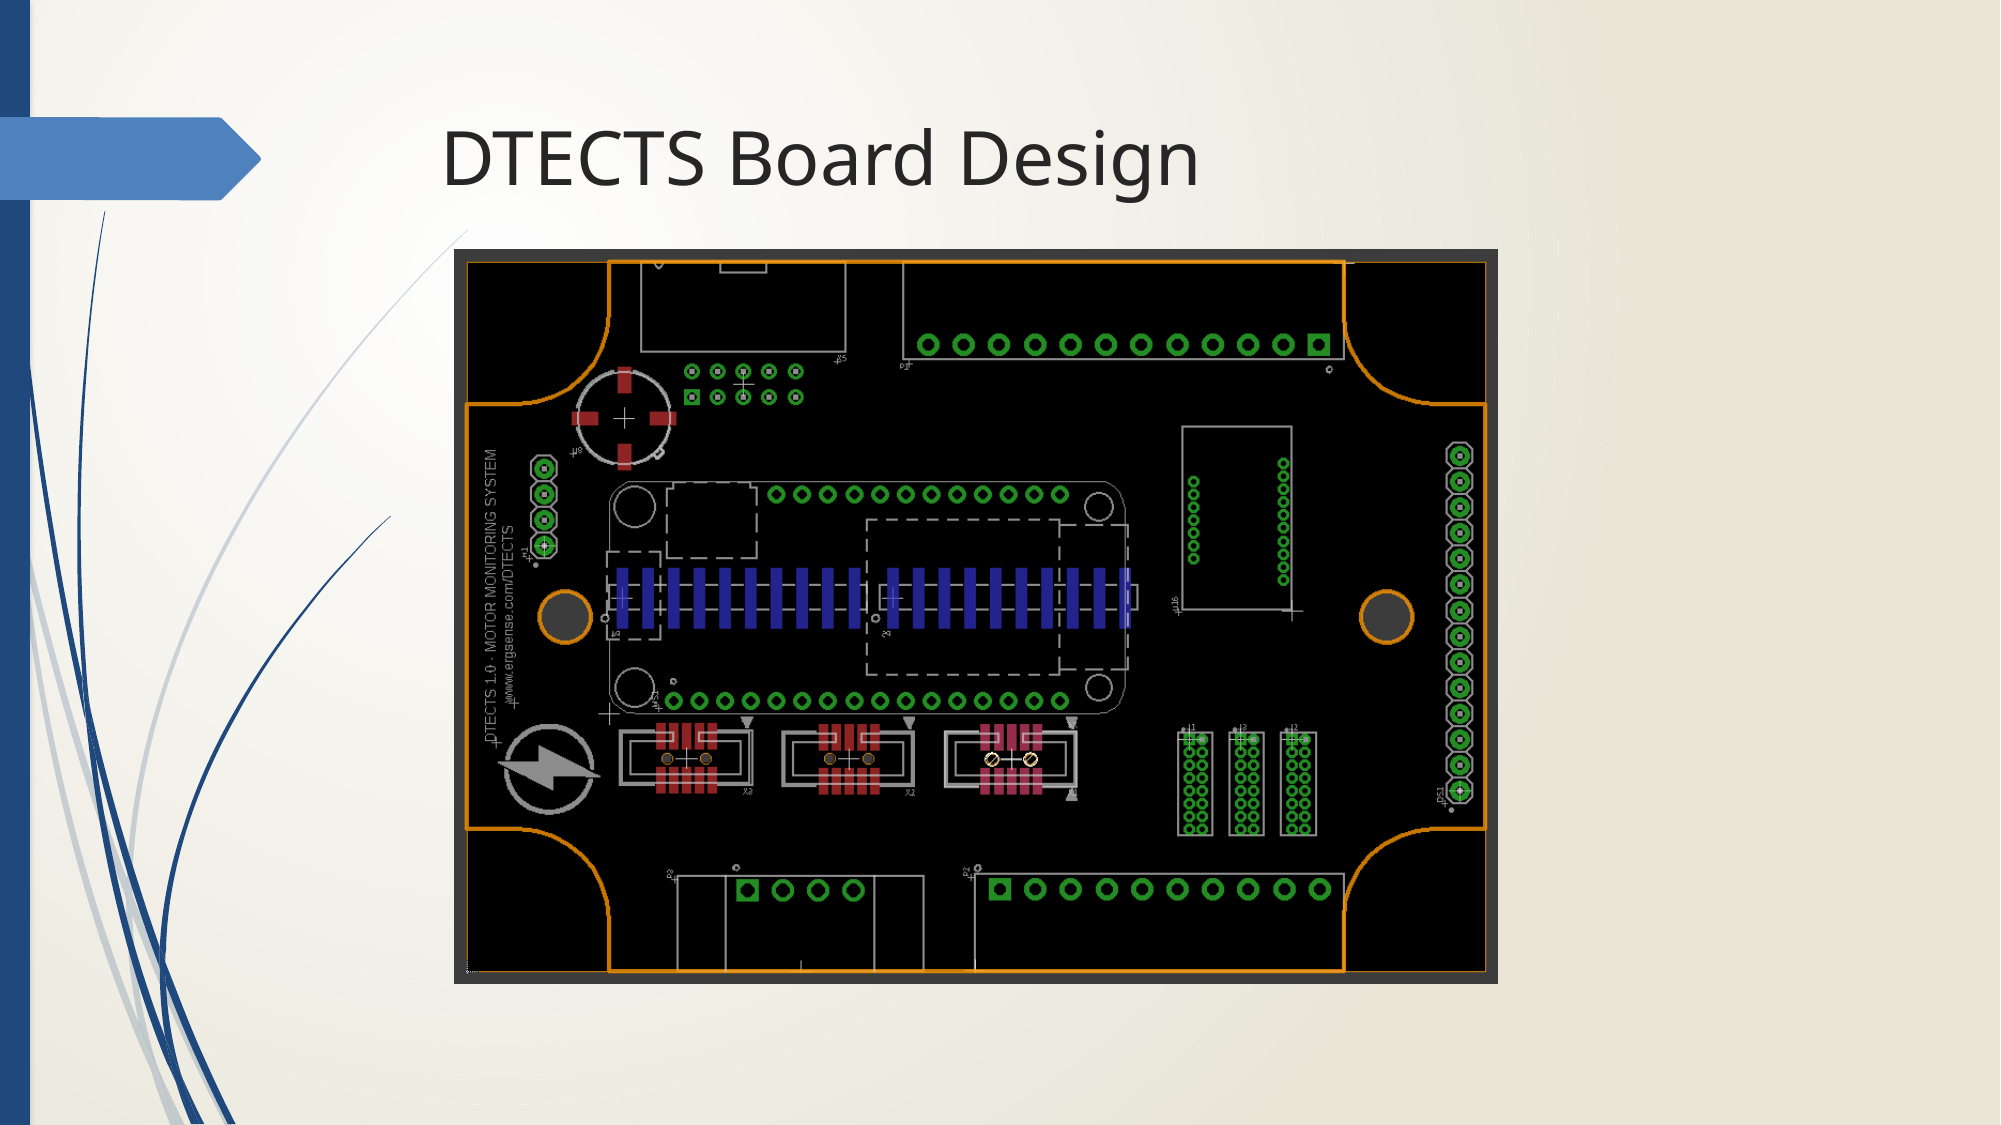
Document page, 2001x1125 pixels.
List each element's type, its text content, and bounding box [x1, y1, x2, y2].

picture [454, 248, 1499, 984]
title DTECTS Board Design [425, 102, 1888, 313]
